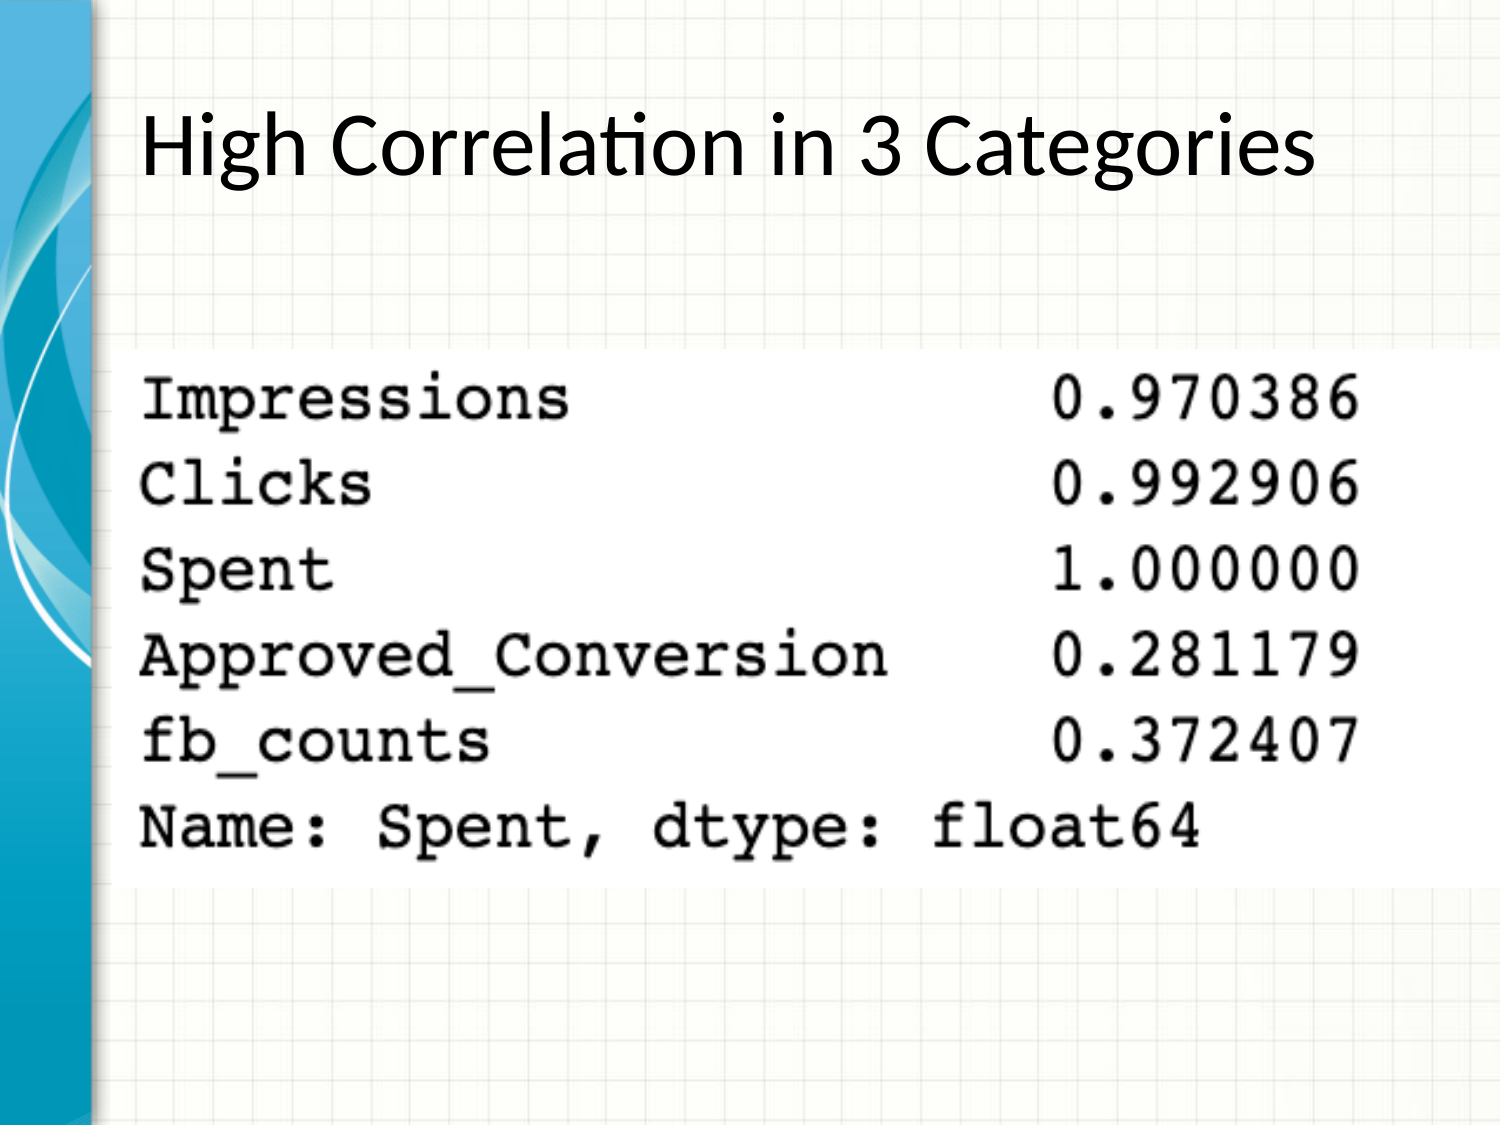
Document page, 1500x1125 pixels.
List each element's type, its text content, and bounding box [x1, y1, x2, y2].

title High Correlation in 3 Categories [125, 45, 1450, 233]
picture [0, 0, 1500, 1125]
